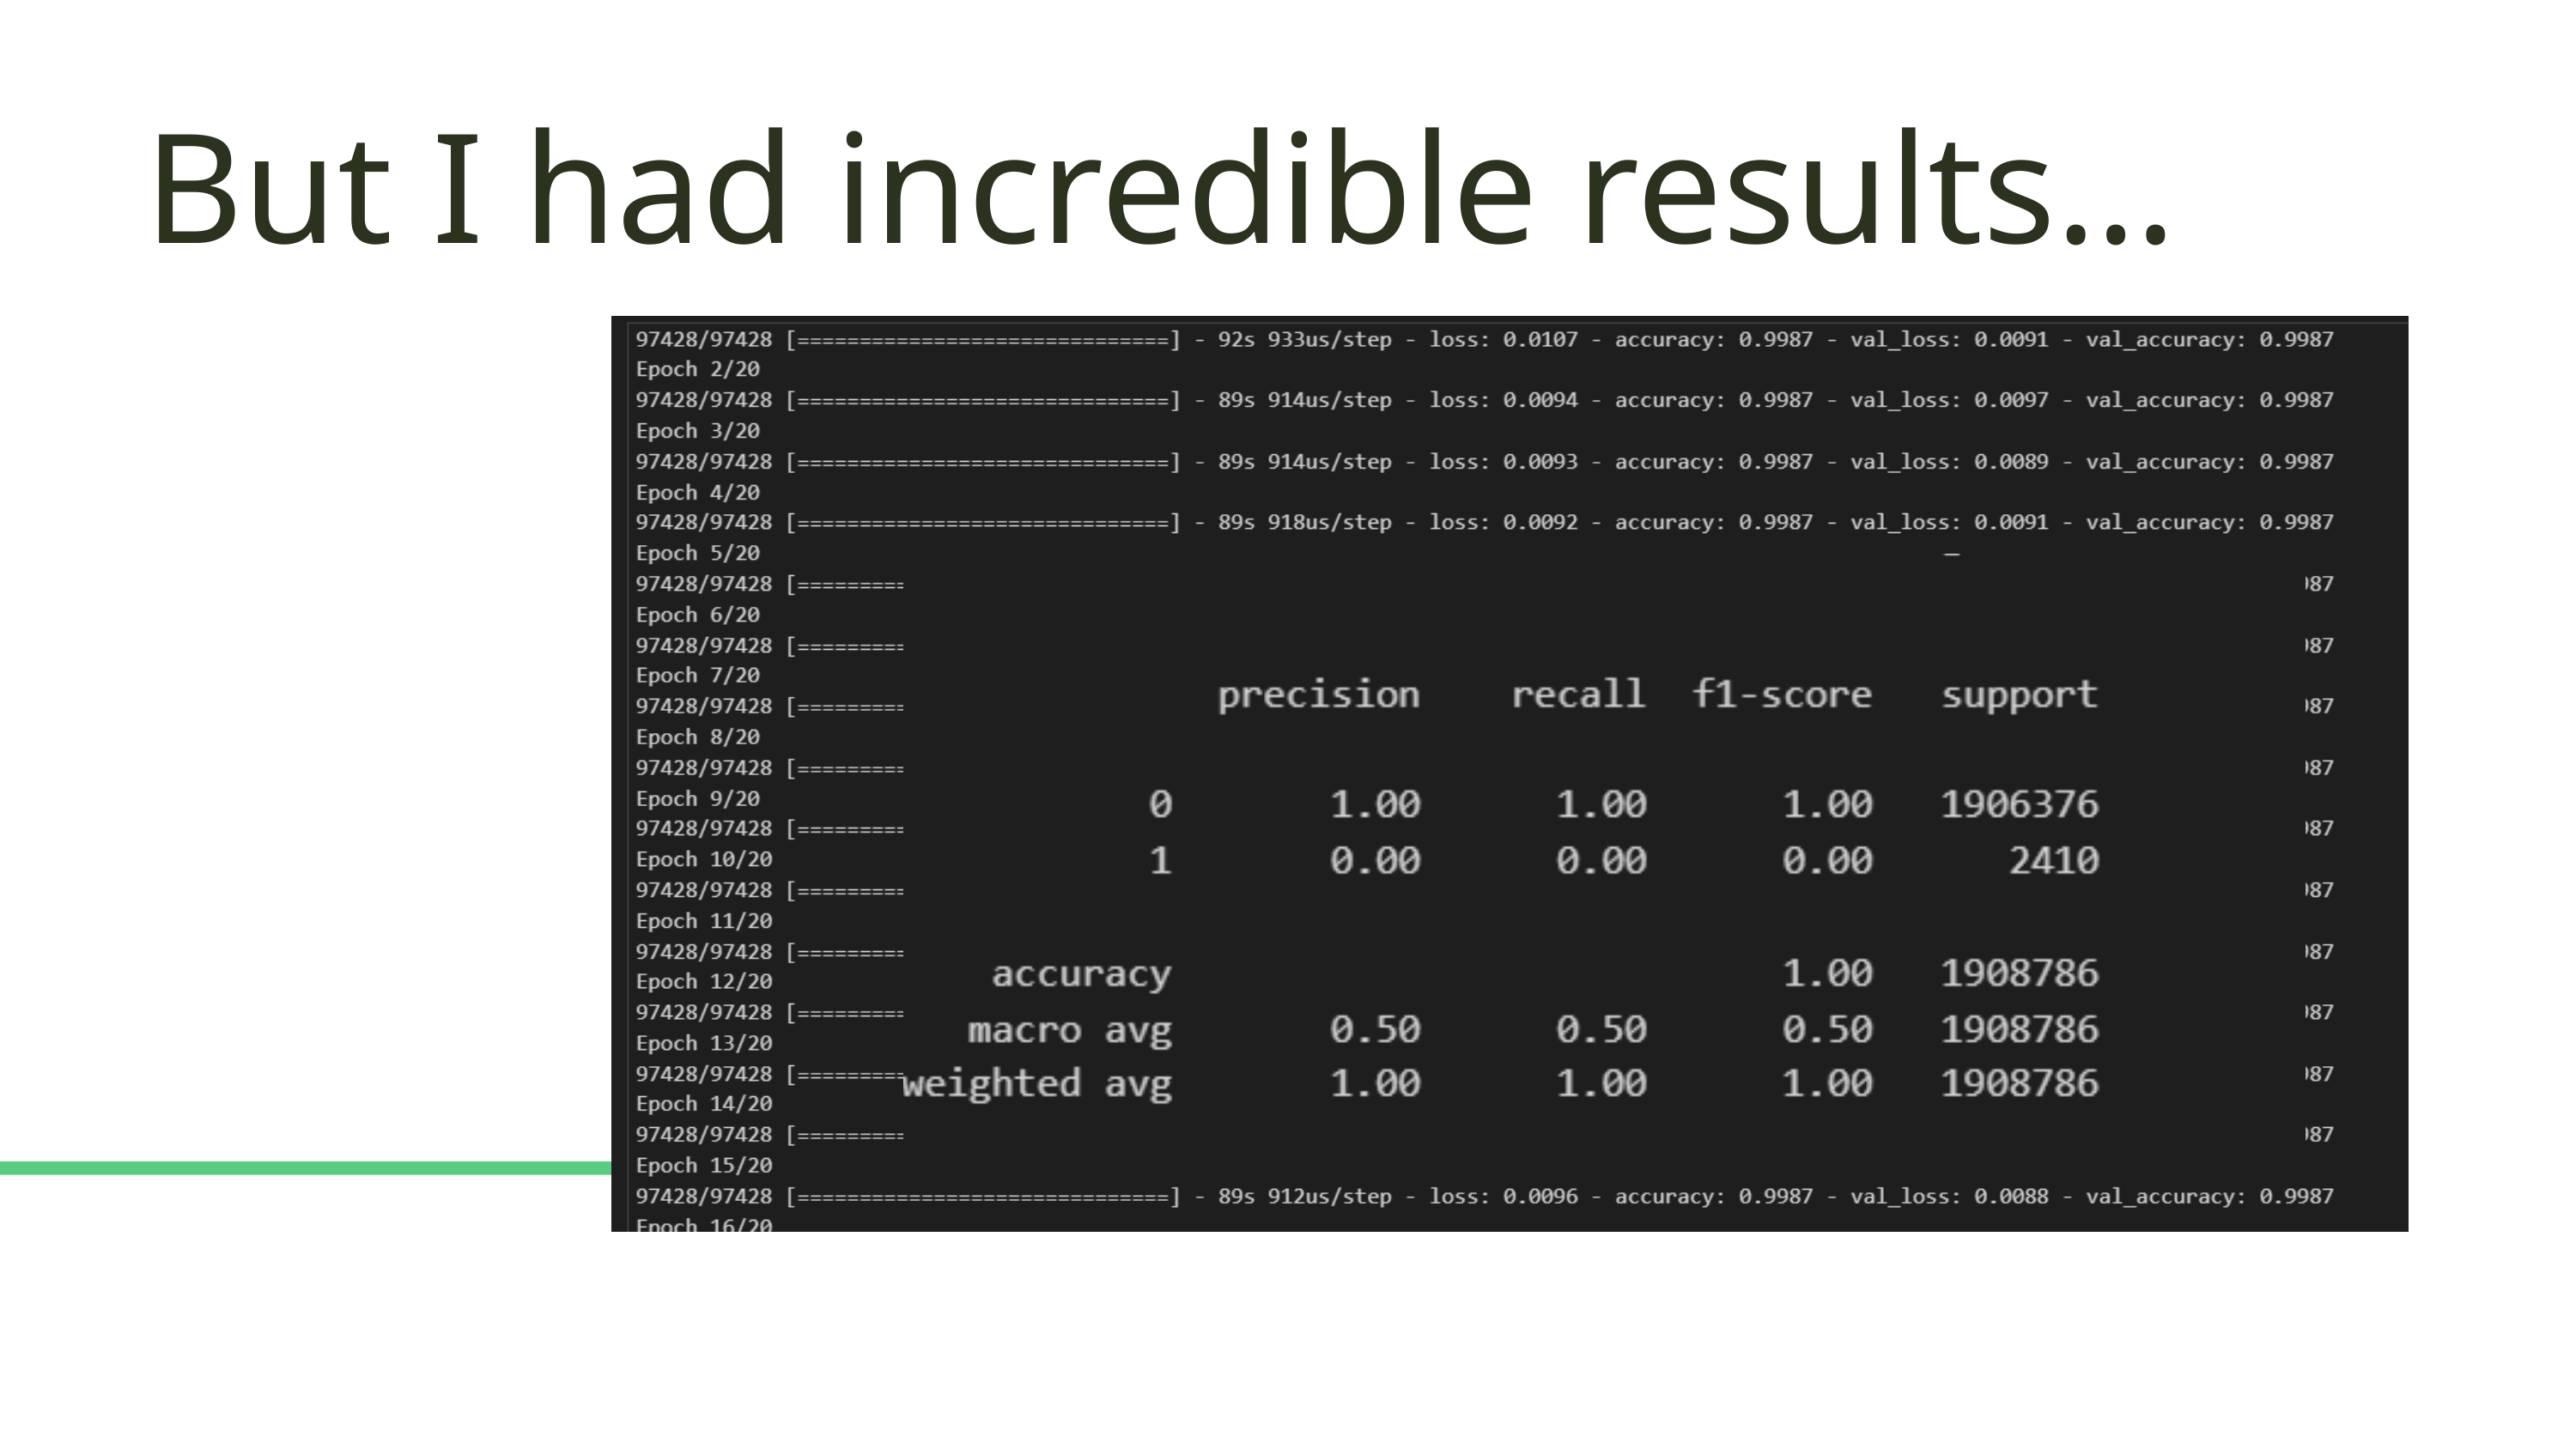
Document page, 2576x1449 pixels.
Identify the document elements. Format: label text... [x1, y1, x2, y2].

text_box [0, 1161, 606, 1175]
picture [611, 316, 2409, 1232]
text_box But I had incredible results… [143, 86, 2458, 274]
